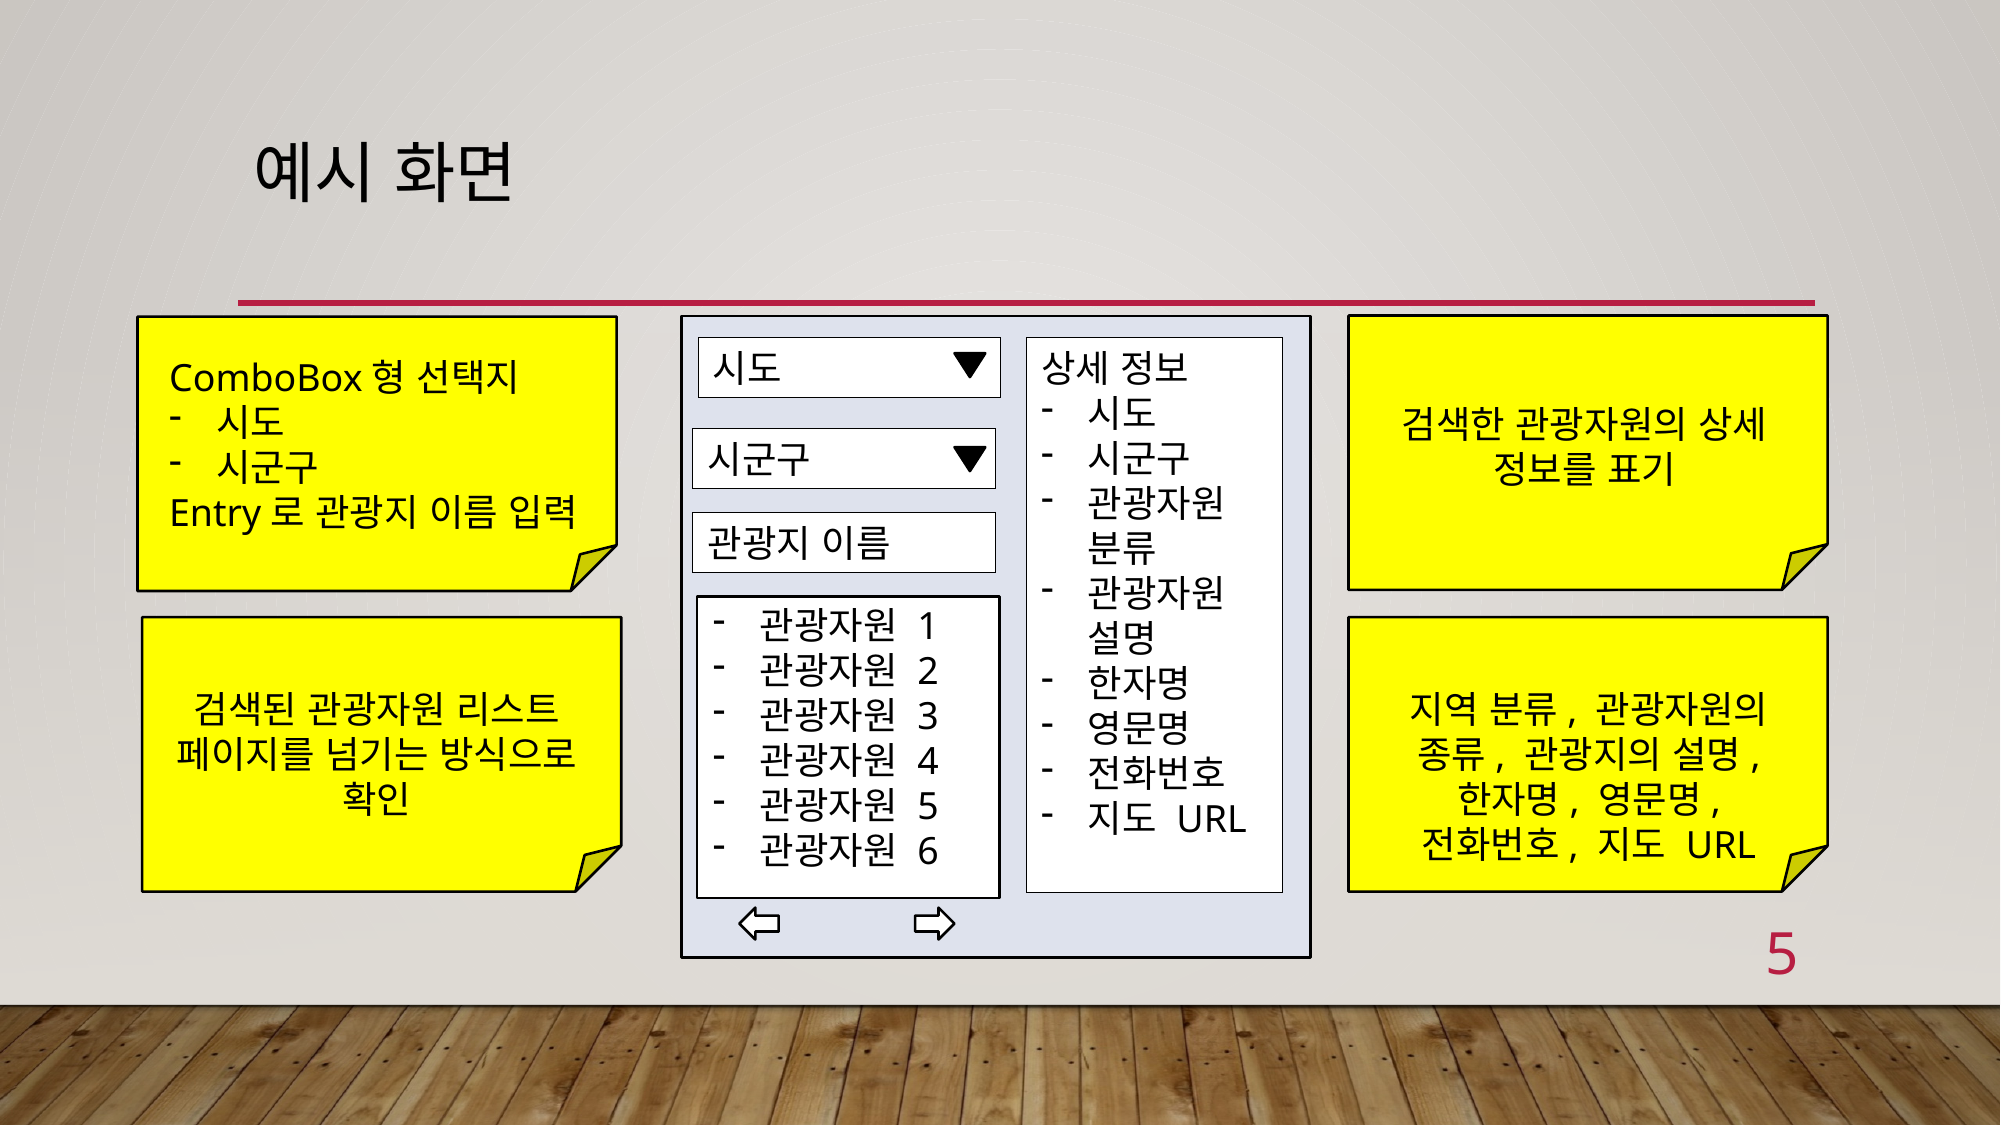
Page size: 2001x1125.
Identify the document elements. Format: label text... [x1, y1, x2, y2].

picture [0, 1005, 2000, 1125]
text_box [913, 906, 956, 941]
text_box [953, 351, 987, 379]
text_box 관광자원 1 관광자원 2 관광자원 3 관광자원 4 관광자원 5 관광자원 6 [698, 595, 1001, 880]
text_box 시도 [698, 337, 1001, 398]
text_box 지역 분류, 관광자원의 종류, 관광지의 설명, 한자명, 영문명, 전화번호, 지도 URL [1382, 678, 1796, 874]
text_box [738, 906, 780, 941]
text_box [140, 615, 623, 893]
text_box [696, 595, 1001, 899]
text_box 관광지 이름 [692, 512, 996, 573]
text_box [136, 315, 618, 593]
title 예시 화면 [238, 131, 1814, 305]
text_box 검색한 관광자원의 상세 정보를 표기 [1359, 394, 1810, 499]
text_box [1347, 615, 1829, 893]
slide_number 5 [1680, 908, 1814, 992]
text_box [680, 315, 1312, 959]
text_box [953, 445, 987, 473]
text_box 검색된 관광자원 리스트 페이지를 넘기는 방식으로 확인 [145, 678, 609, 829]
text_box 상세 정보 시도 시군구 관광자원 분류 관광자원 설명 한자명 영문명 전화번호 지도 URL [1026, 337, 1283, 893]
text_box ComboBox형 선택지 시도 시군구 Entry로 관광지 이름 입력 [154, 346, 600, 541]
text_box [1347, 314, 1829, 592]
text_box 시군구 [692, 428, 996, 489]
